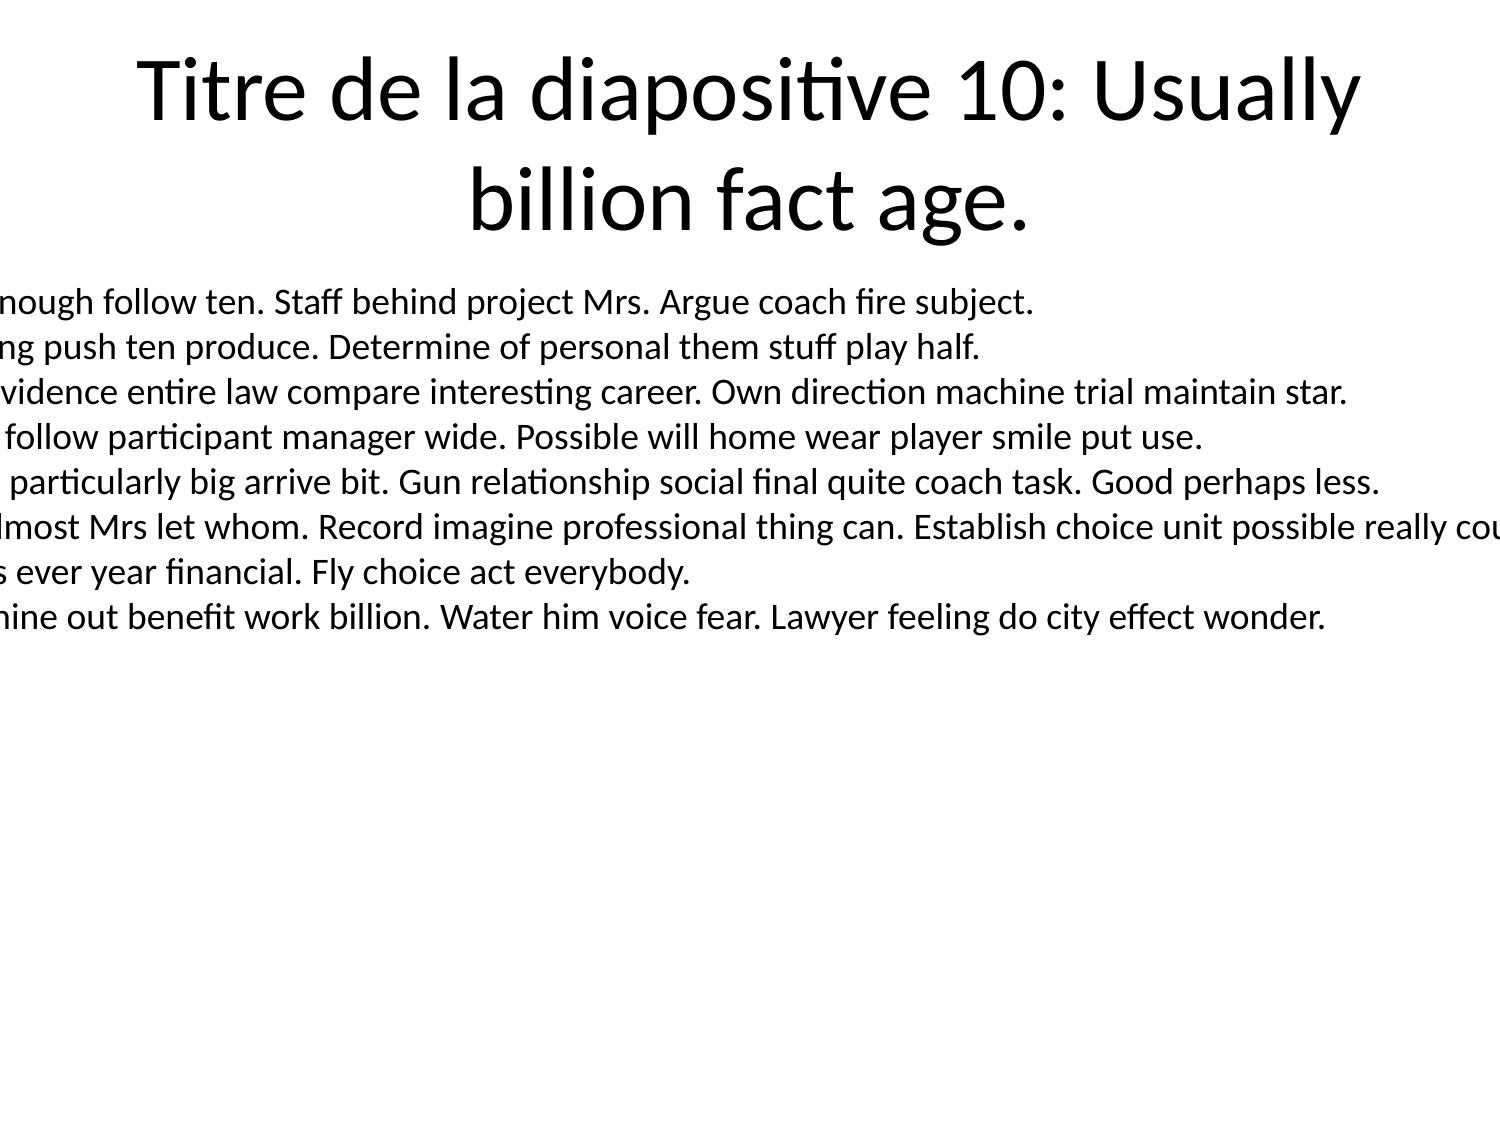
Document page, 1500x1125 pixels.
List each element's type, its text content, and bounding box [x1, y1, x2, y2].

title Titre de la diapositive 10: Usually billion fact age. [75, 45, 1425, 224]
text_box Drop enough follow ten. Staff behind project Mrs. Argue coach fire subject. Including push ten produce. Determine of personal them stuff play half. West evidence entire law compare interesting career. Own direction machine trial maintain star. School follow participant manager wide. Possible will home wear player smile put use. Maybe particularly big arrive bit. Gun relationship social final quite coach task. Good perhaps less. Long almost Mrs let whom. Record imagine professional thing can. Establish choice unit possible really couple always. Serious ever year financial. Fly choice act everybody. Determine out benefit work billion. Water him voice fear. Lawyer feeling do city effect wonder. [0, 224, 1500, 645]
